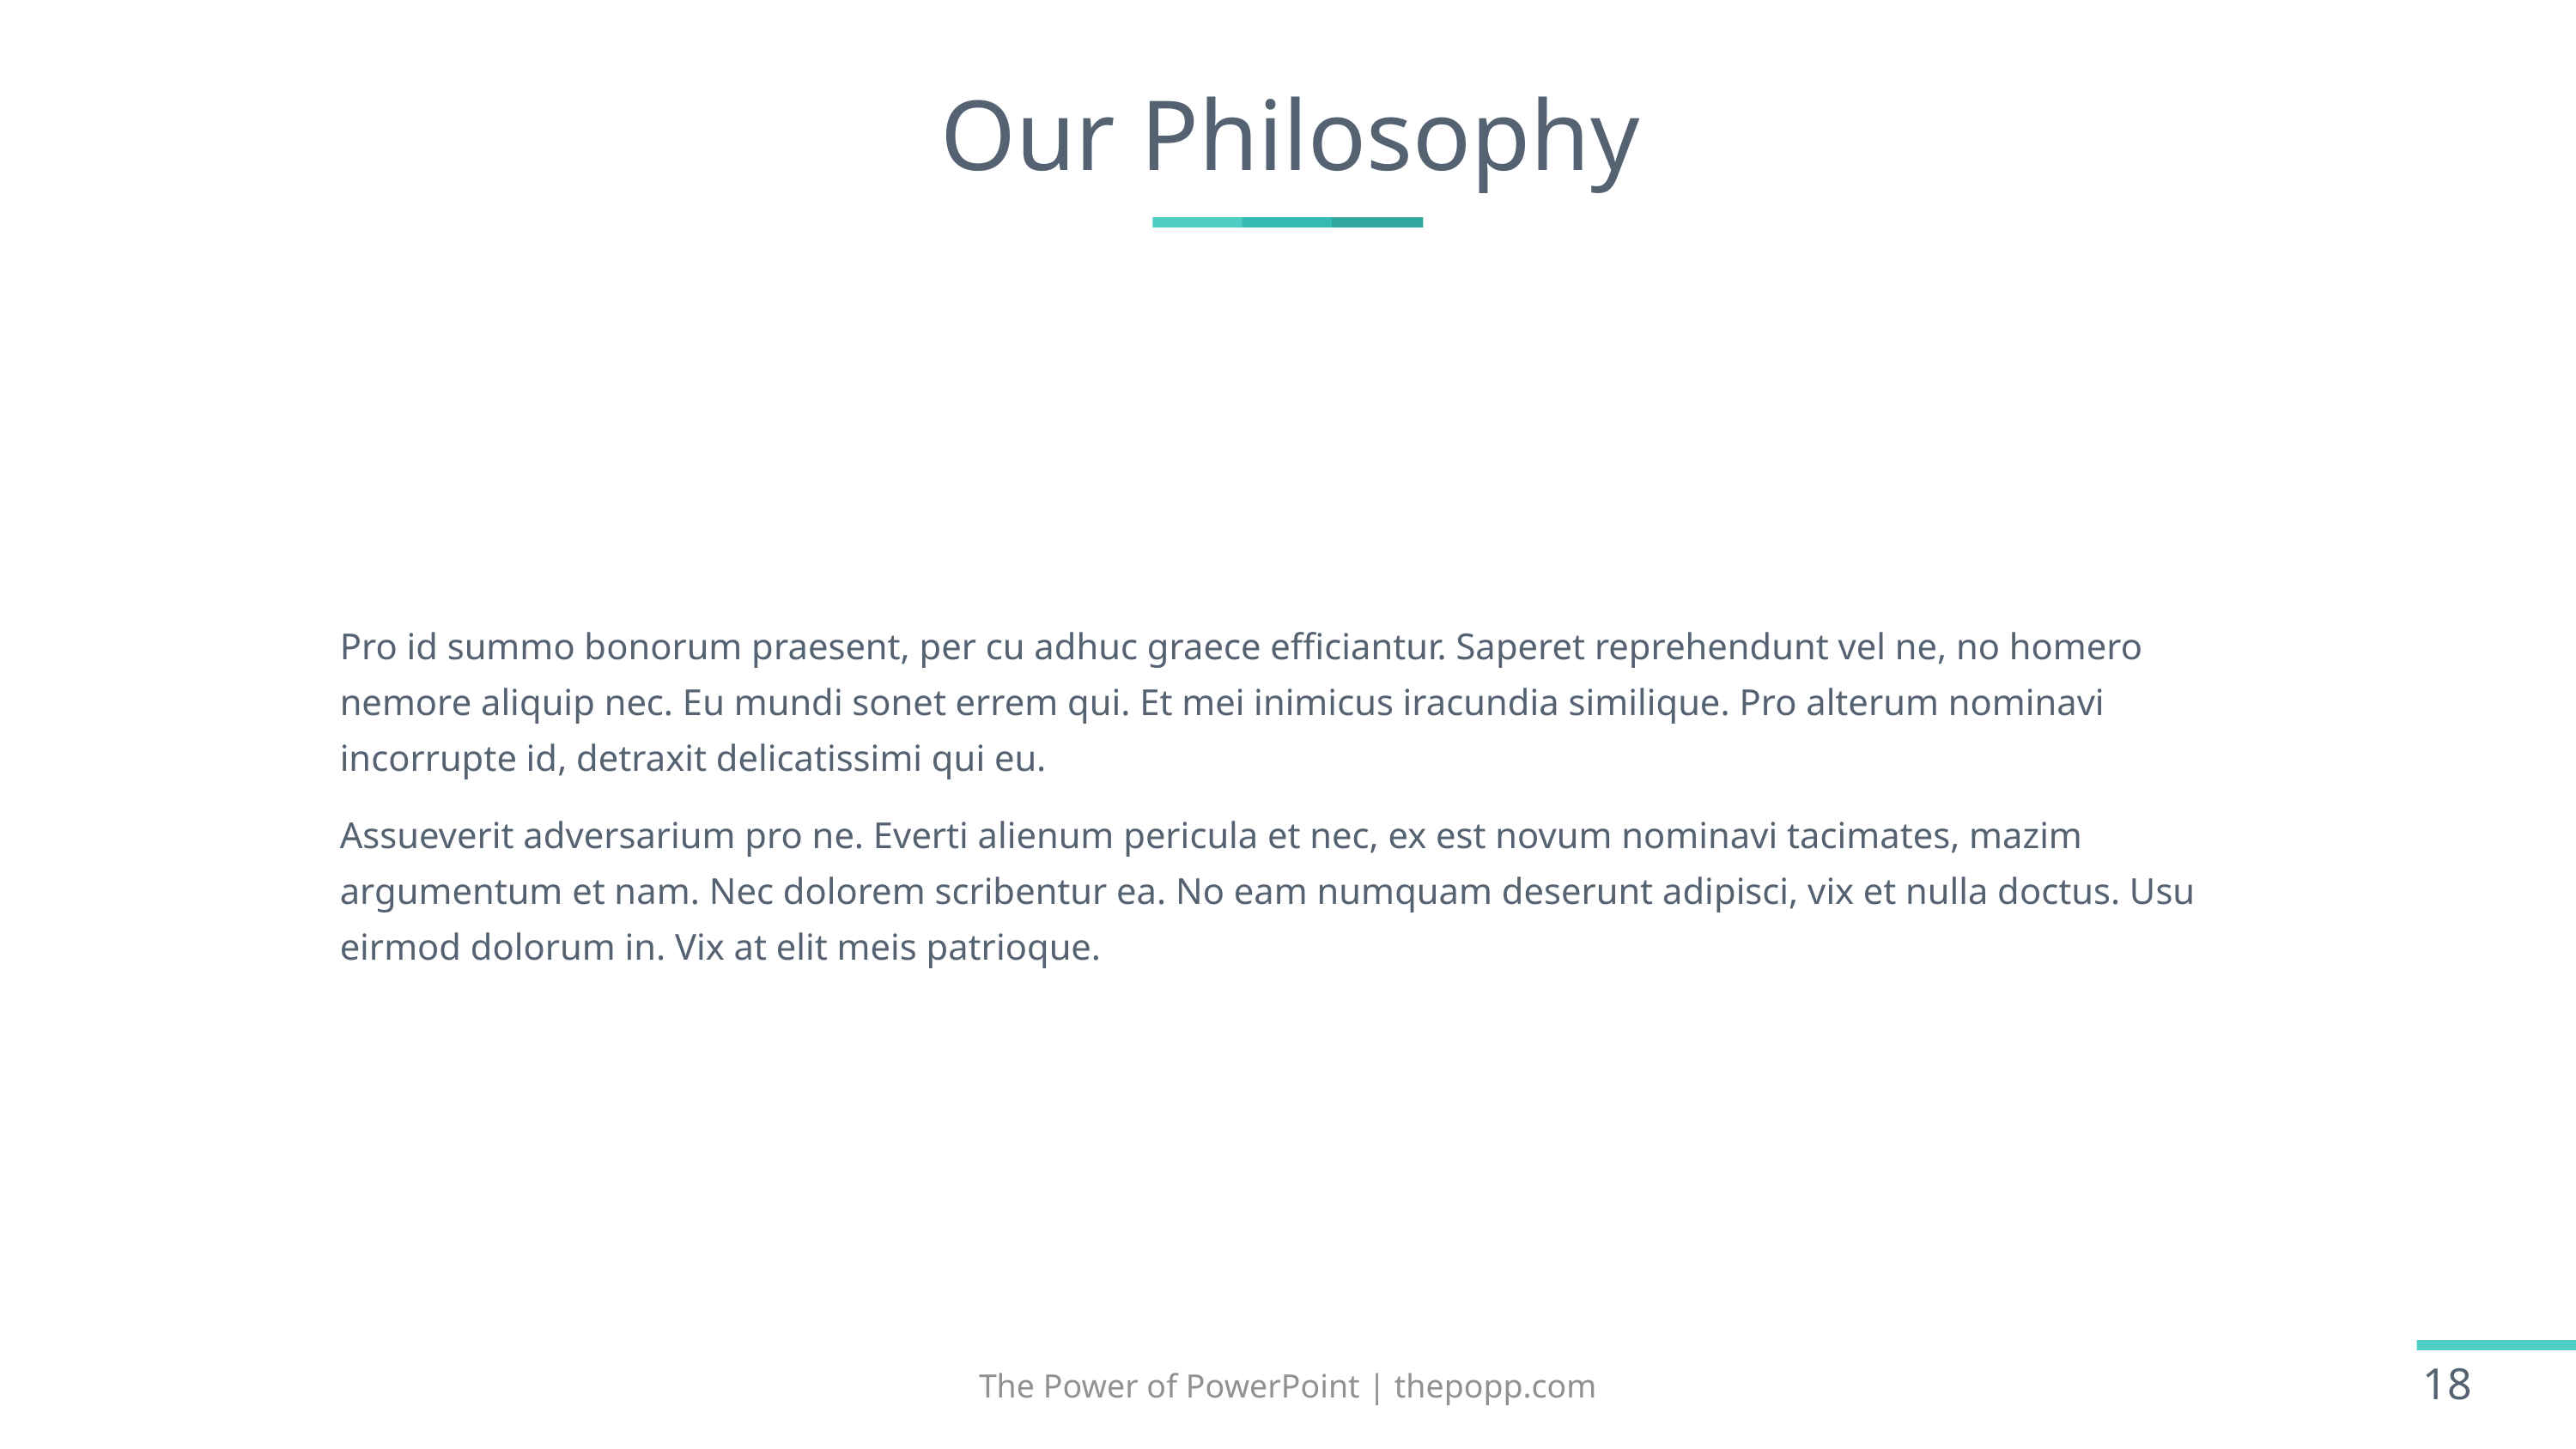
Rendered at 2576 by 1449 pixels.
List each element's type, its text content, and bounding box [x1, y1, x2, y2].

title Our Philosophy [69, 49, 2512, 230]
slide_number 18 [2409, 1351, 2576, 1421]
list Pro id summo bonorum praesent, per cu adhuc graece efficiantur. Saperet reprehendunt vel ne, no homero nemore aliquip nec. Eu mundi sonet errem qui. Et mei inimicus iracundia similique. Pro alterum nominavi incorrupte id, detraxit delicatissimi qui eu. Assueverit adversarium pro ne. Everti alienum pericula et nec, ex est novum nominavi tacimates, mazim argumentum et nam. Nec dolorem scribentur ea. No eam numquam deserunt adipisci, vix et nulla doctus. Usu eirmod dolorum in. Vix at elit meis patrioque. [326, 537, 2249, 1041]
footer The Power of PowerPoint | thepopp.com [853, 1349, 1723, 1427]
